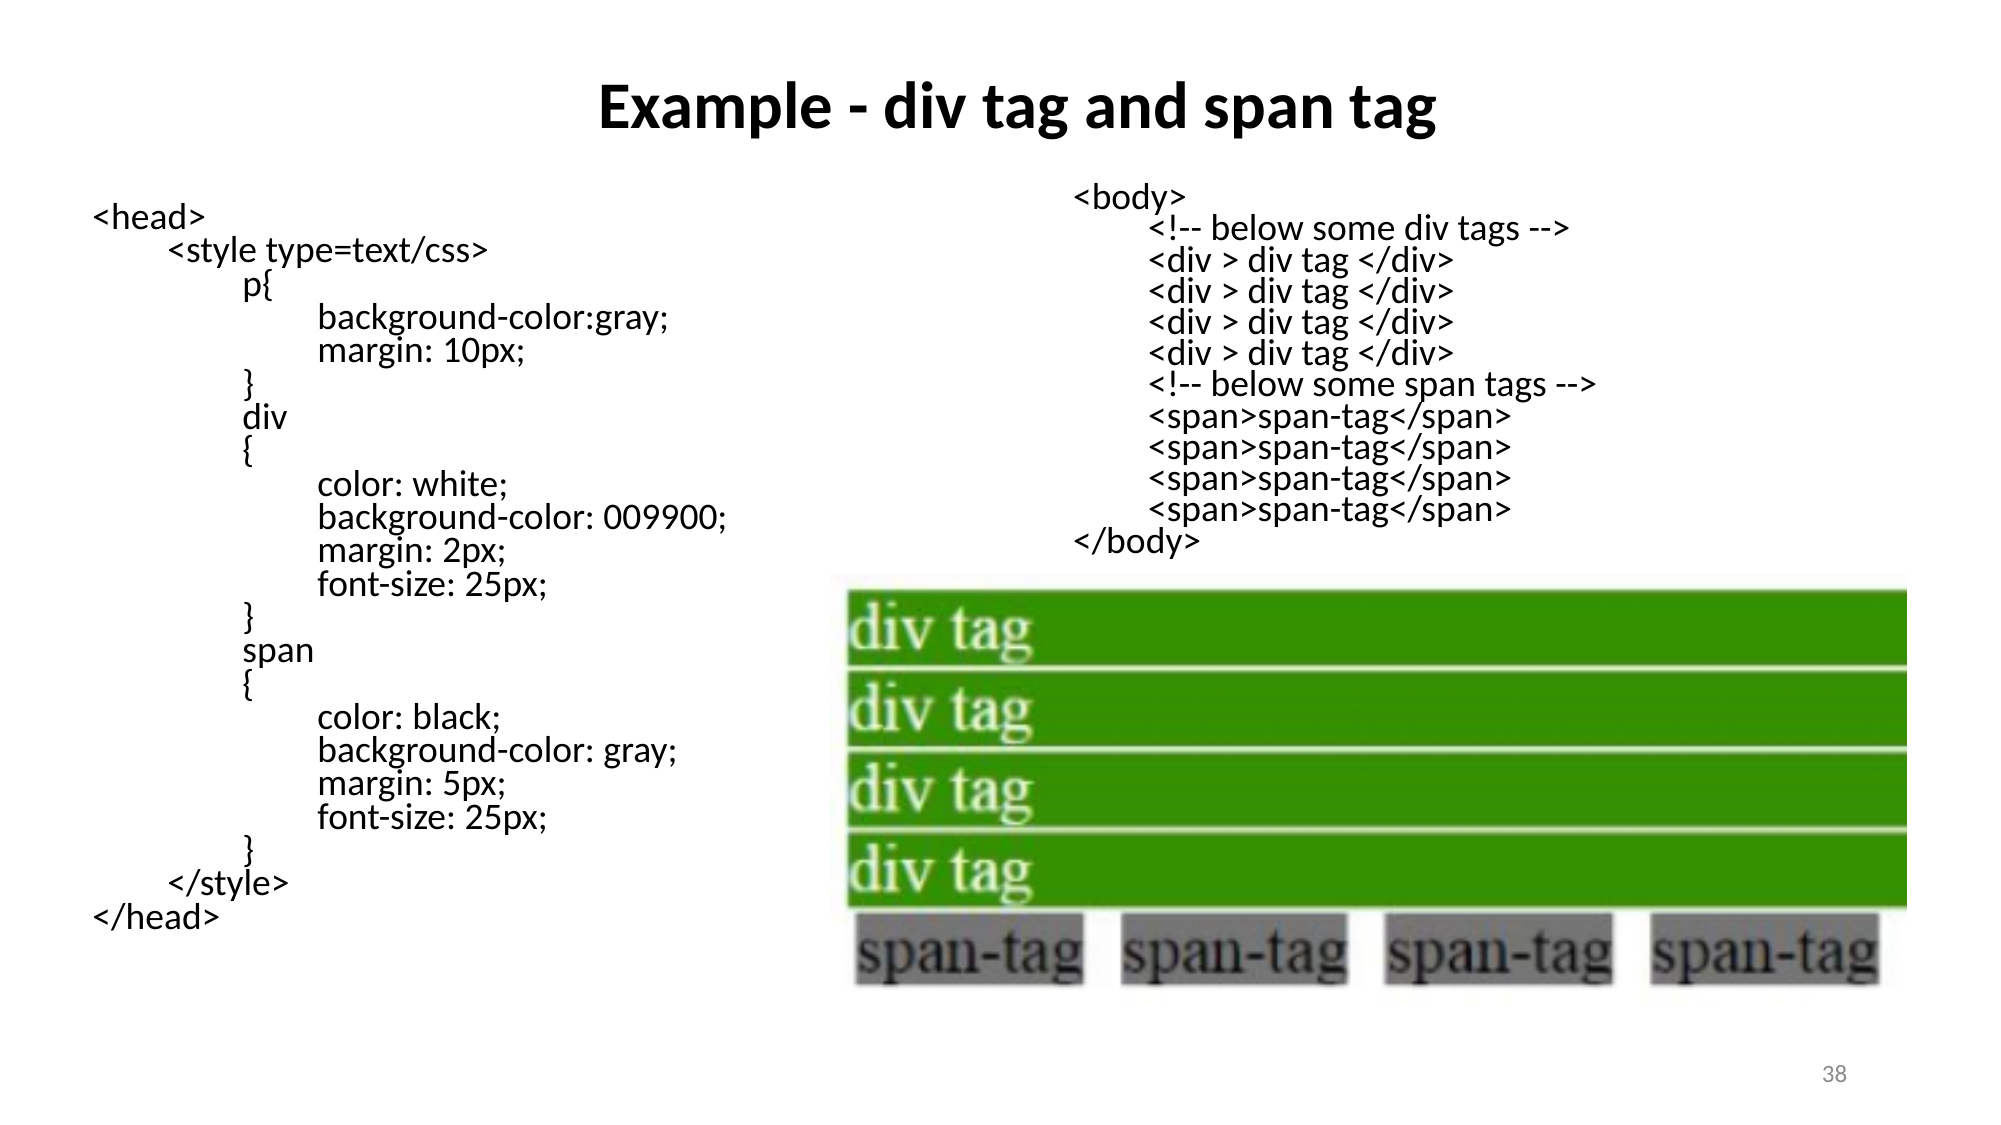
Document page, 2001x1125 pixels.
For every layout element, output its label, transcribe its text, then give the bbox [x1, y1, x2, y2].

text_box <head> <style type=text/css> p{ background-color:gray; margin: 10px; } div { color: white; background-color: 009900; margin: 2px; font-size: 25px; } span { color: black; background-color: gray; margin: 5px; font-size: 25px; } </style> </head> [77, 196, 759, 944]
text_box <body> <!-- below some div tags --> <div > div tag </div> <div > div tag </div> <div > div tag </div> <div > div tag </div> <!-- below some span tags --> <span>span-tag</span> <span>span-tag</span> <span>span-tag</span> <span>span-tag</span> </body> [1058, 178, 1721, 568]
text_box Example - div tag and span tag [149, 54, 1887, 150]
slide_number 38 [1412, 1042, 1863, 1103]
picture [830, 574, 1907, 1004]
